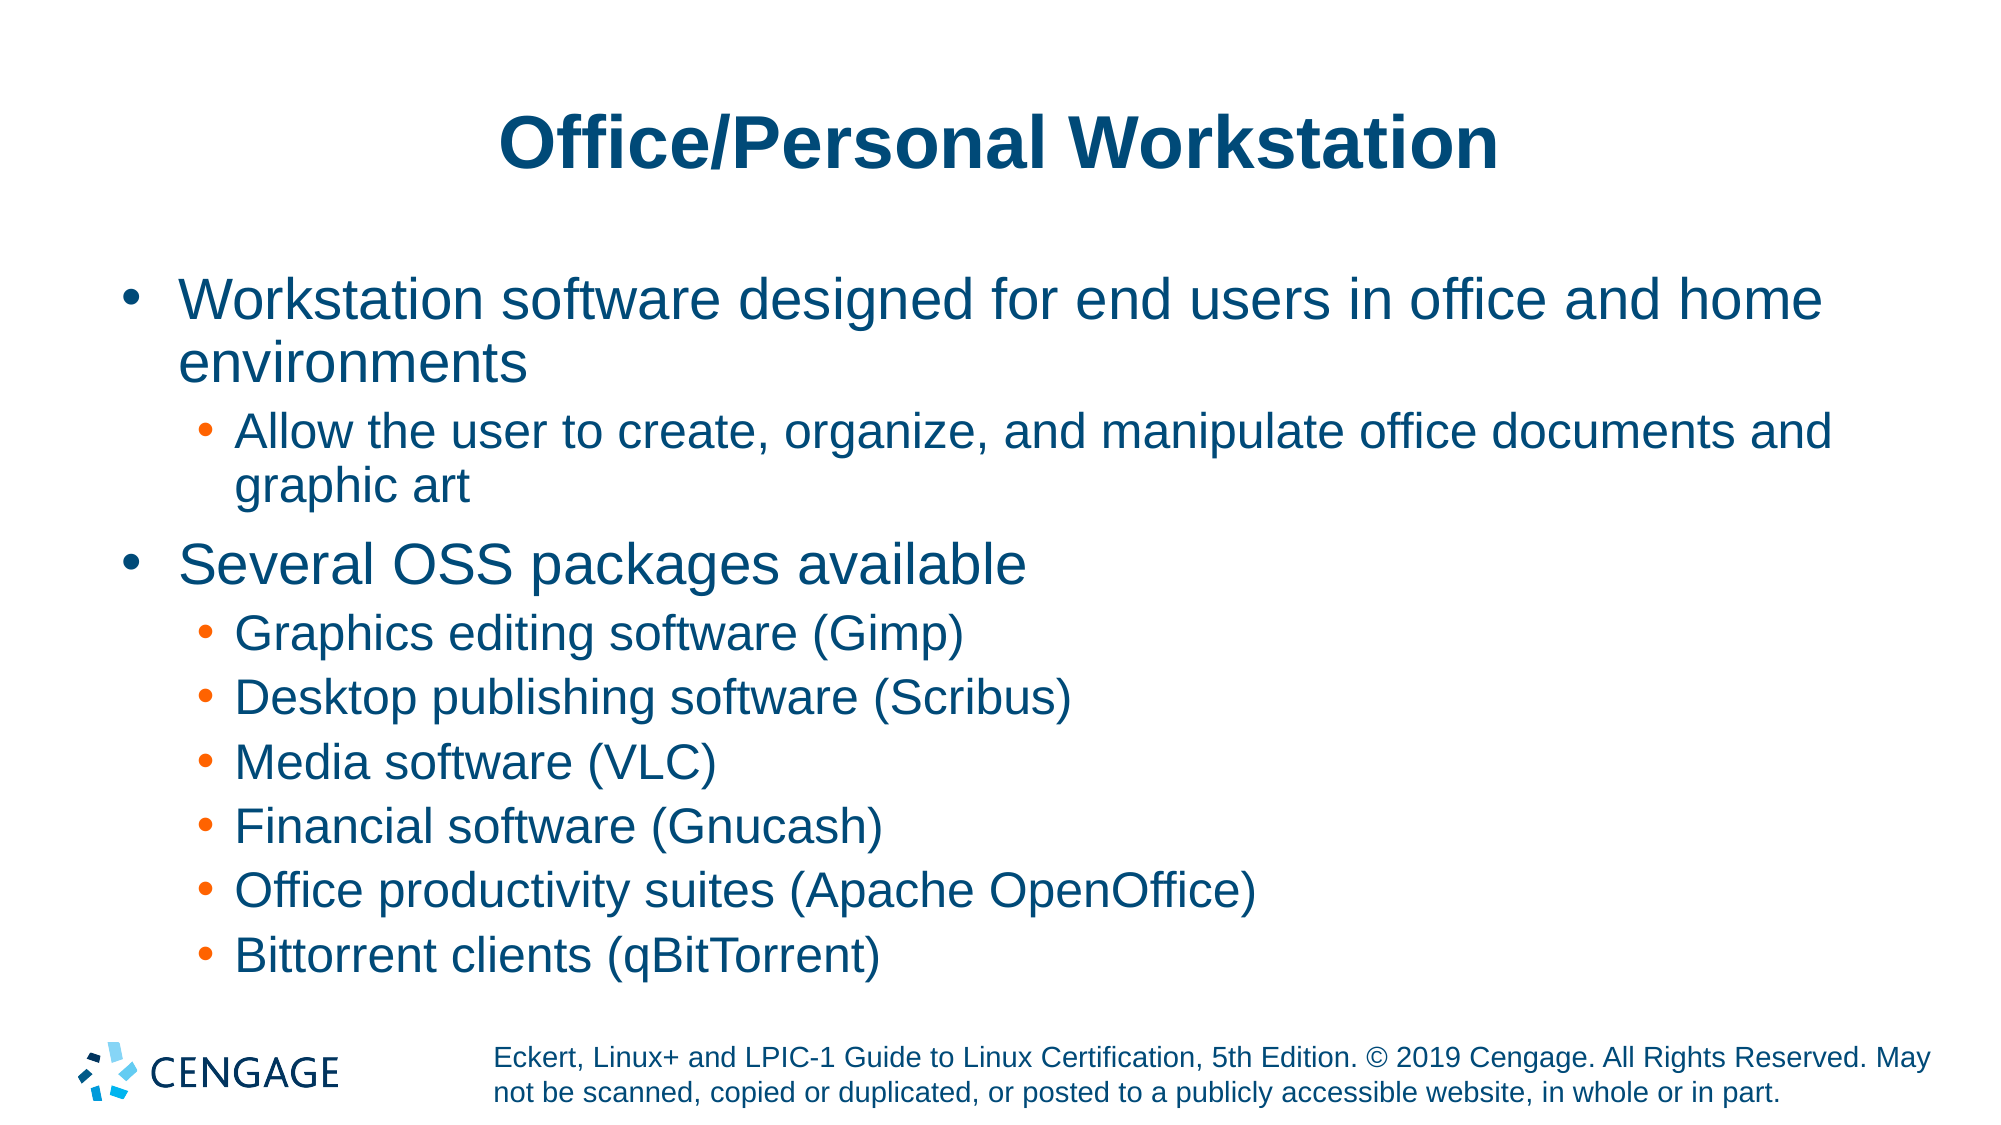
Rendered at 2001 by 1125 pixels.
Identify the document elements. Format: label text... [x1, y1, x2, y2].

title Office/Personal Workstation [137, 103, 1863, 265]
picture [78, 1042, 338, 1101]
list Workstation software designed for end users in office and home environments Allow the user to create, organize, and manipulate office documents and graphic art Several OSS packages available Graphics editing software (Gimp) Desktop publishing software (Scribus) Media software (VLC) Financial software (Gnucash) Office productivity suites (Apache OpenOffice) Bittorrent clients (qBitTorrent) [121, 268, 1880, 990]
